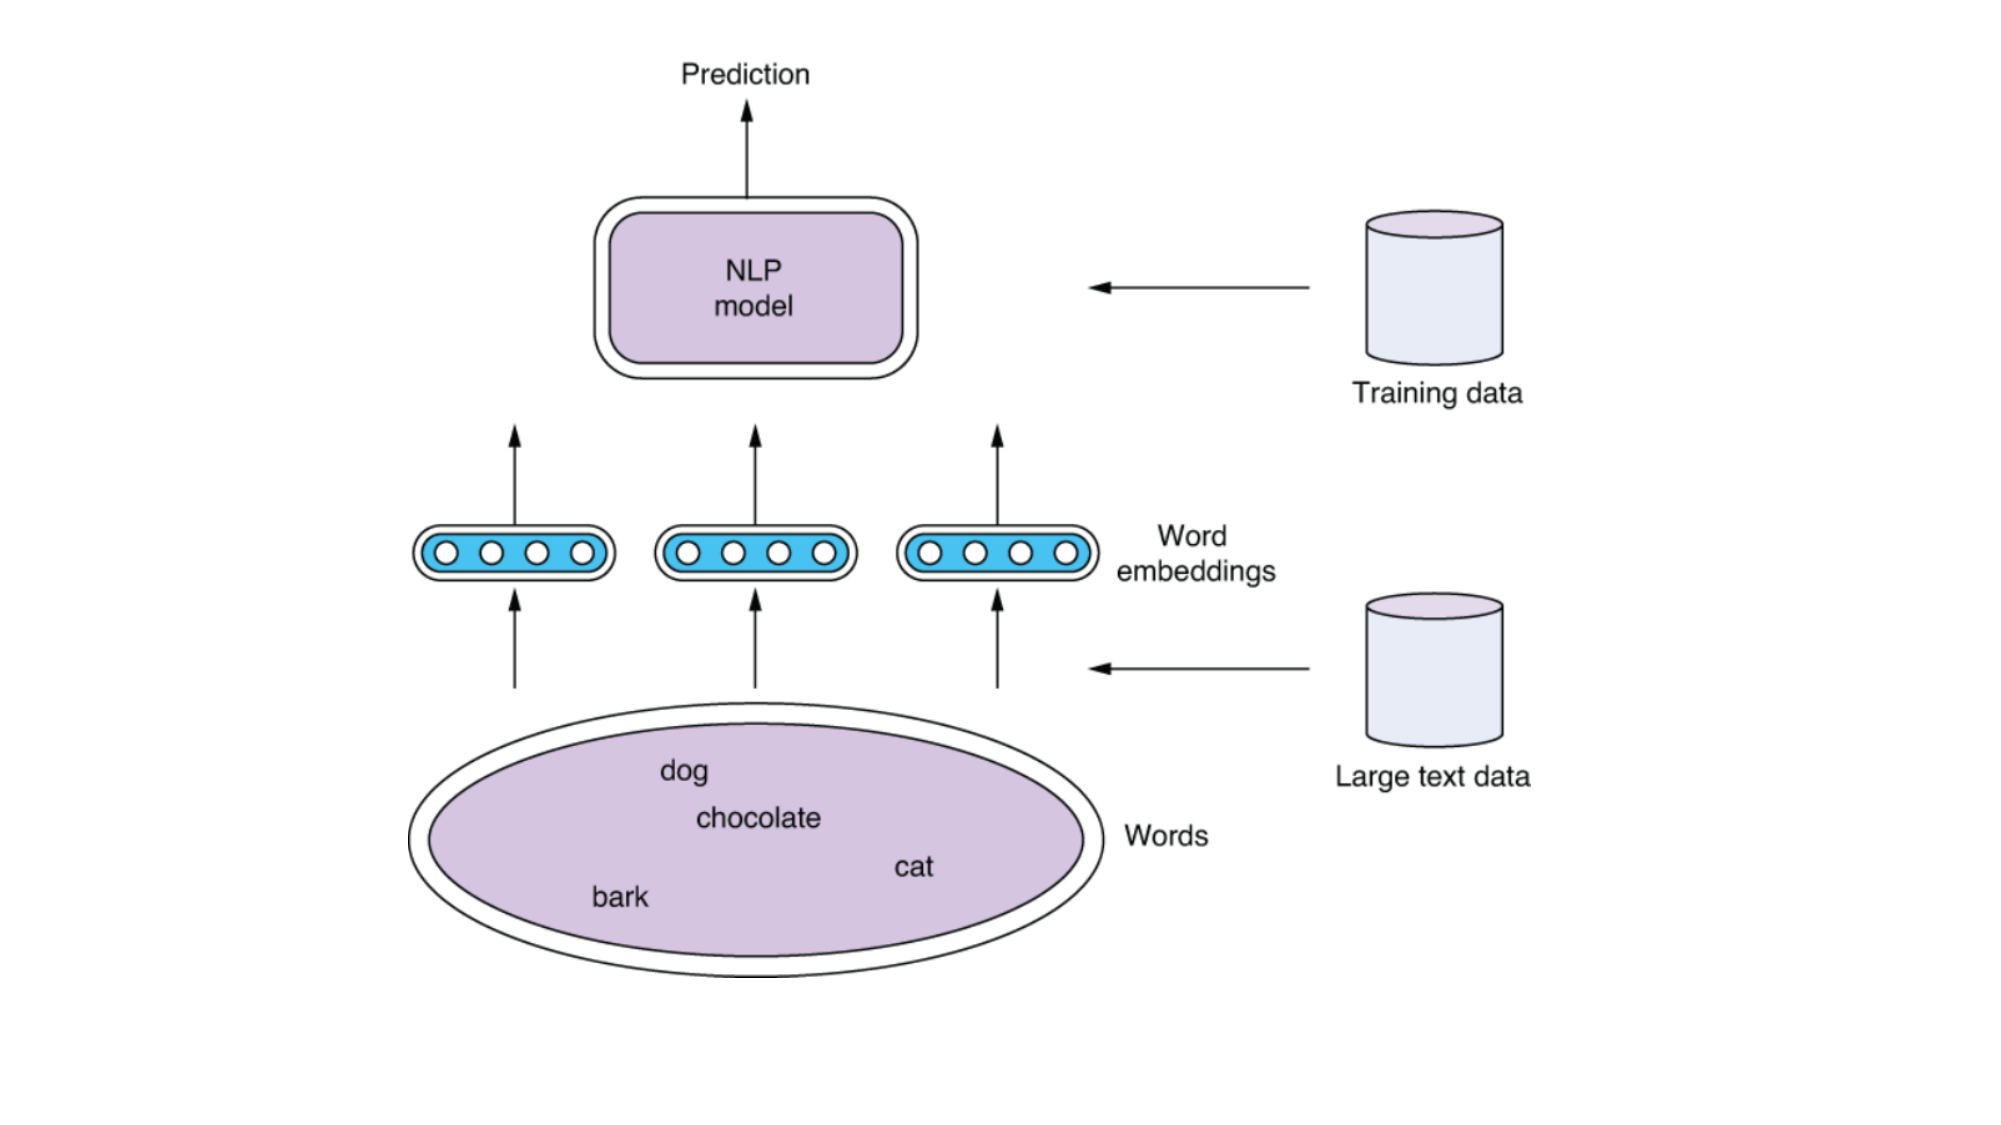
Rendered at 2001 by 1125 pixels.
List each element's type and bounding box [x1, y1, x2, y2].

list [408, 59, 1531, 978]
